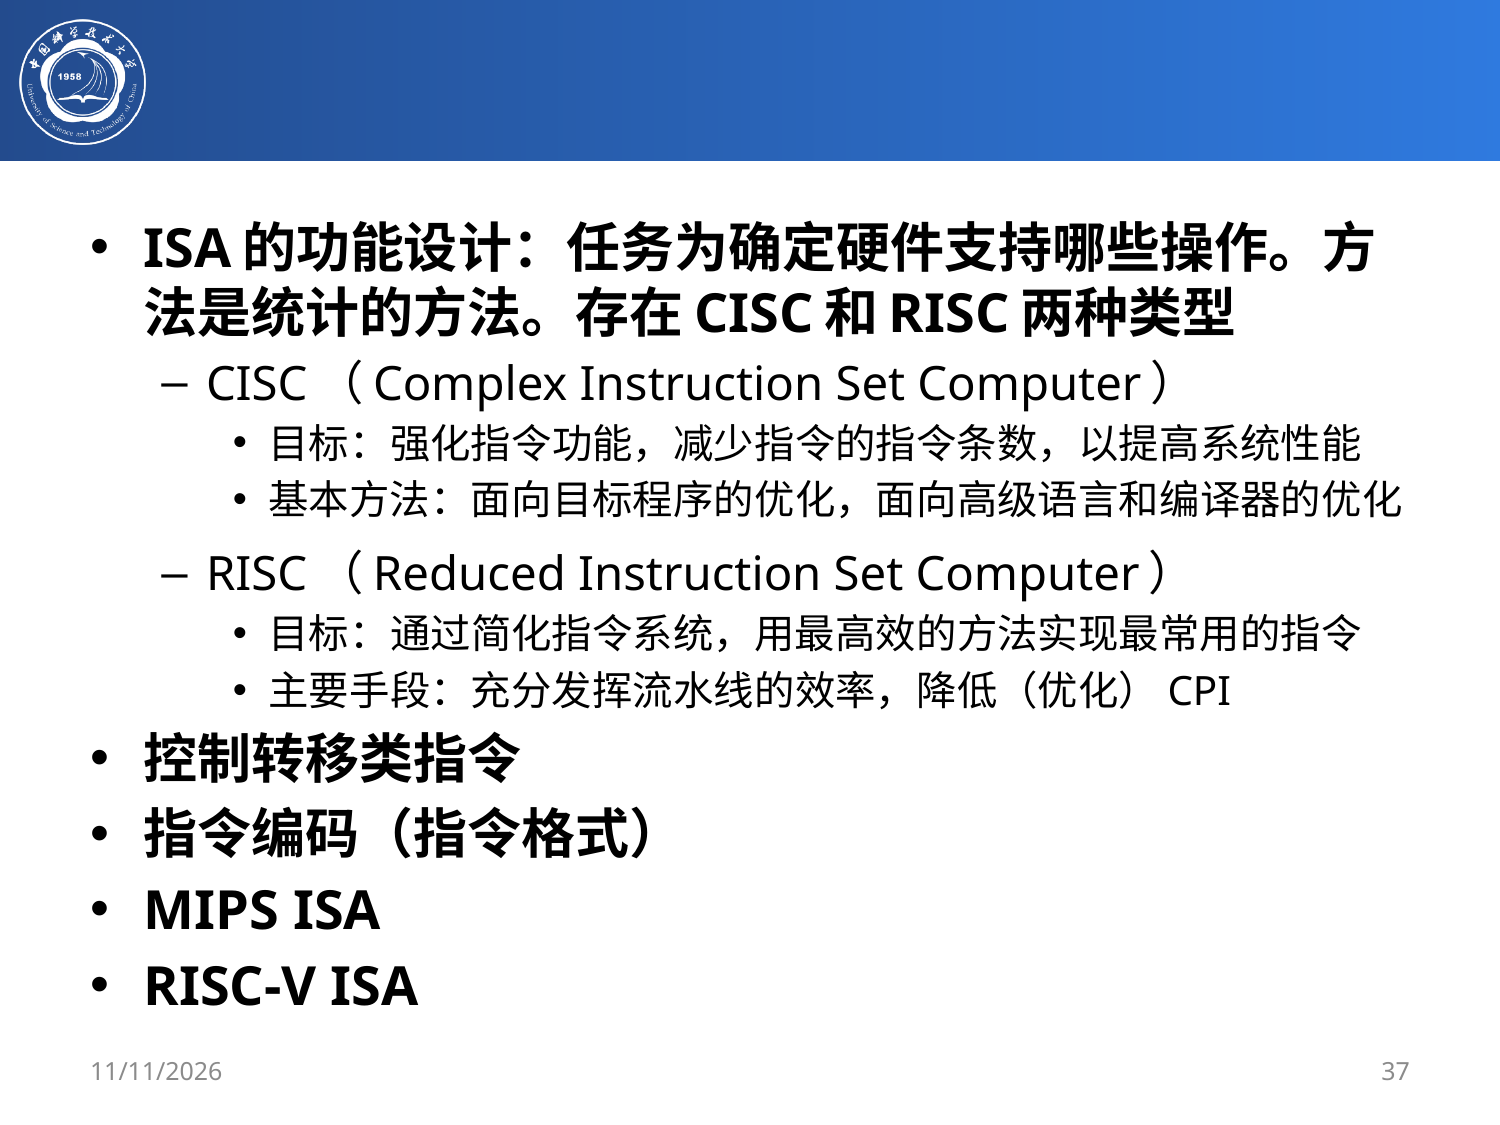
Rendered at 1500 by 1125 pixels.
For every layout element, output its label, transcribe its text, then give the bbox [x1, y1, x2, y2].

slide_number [75, 1042, 425, 1103]
picture [19, 19, 146, 145]
list ISA的功能设计：任务为确定硬件支持哪些操作。方法是统计的方法。存在CISC和RISC两种类型 CISC（Complex Instruction Set Computer） 目标：强化指令功能，减少指令的指令条数，以提高系统性能 基本方法：面向目标程序的优化，面向高级语言和编译器的优化 RISC（Reduced Instruction Set Computer） 目标：通过简化指令系统，用最高效的方法实现最常用的指令 主要手段：充分发挥流水线的效率，降低（优化）CPI 控制转移类指令 指令编码（指令格式） MIPS ISA RISC-V ISA [75, 206, 1425, 1036]
slide_number 37 [1074, 1042, 1425, 1103]
